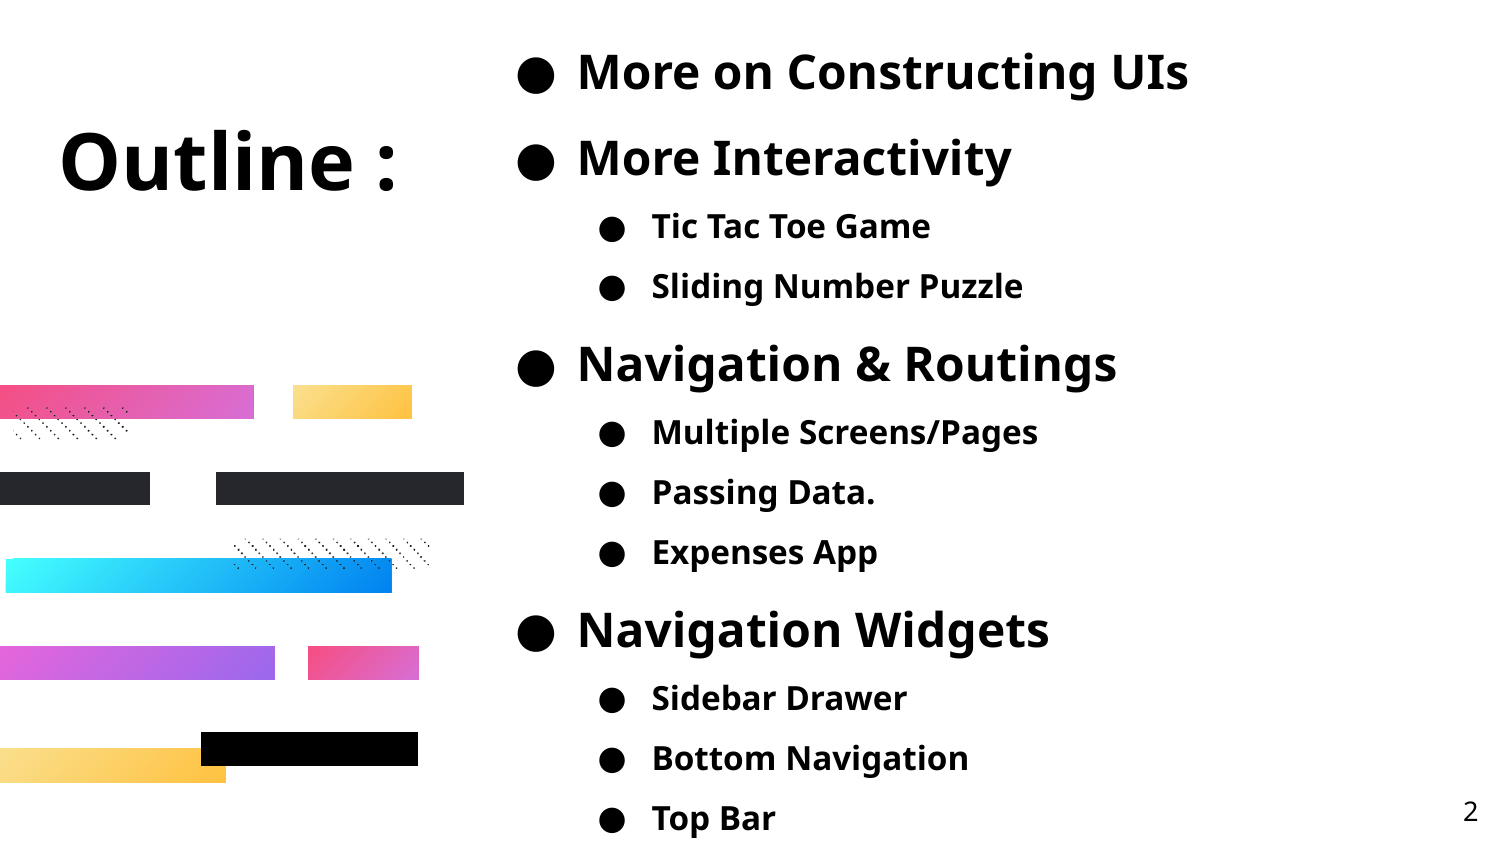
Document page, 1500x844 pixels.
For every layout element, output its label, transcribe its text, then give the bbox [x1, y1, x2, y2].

subtitle More on Constructing UIs More Interactivity Tic Tac Toe Game Sliding Number Puzzle Navigation & Routings Multiple Screens/Pages Passing Data. Expenses App Navigation Widgets Sidebar Drawer Bottom Navigation Top Bar [486, 0, 1447, 842]
title Outline : [43, 95, 486, 363]
picture [232, 538, 431, 571]
picture [13, 407, 129, 441]
slide_number ‹#› [1403, 779, 1494, 844]
